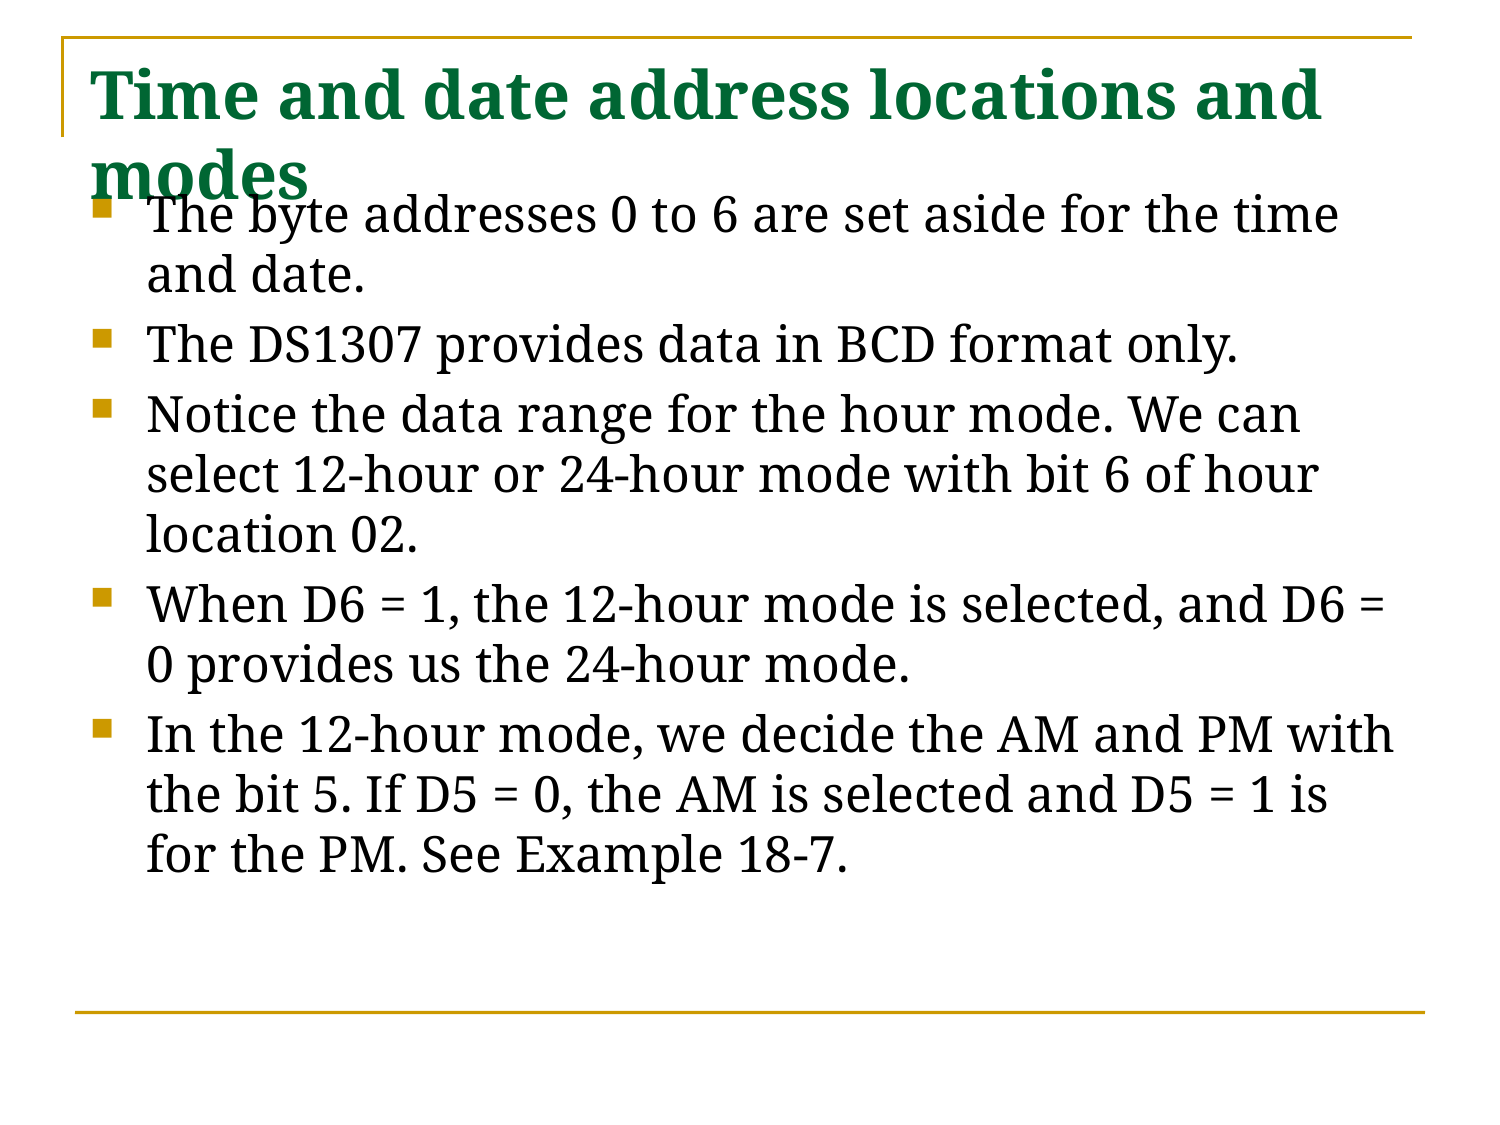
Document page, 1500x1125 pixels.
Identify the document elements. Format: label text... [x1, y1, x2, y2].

title Time and date address locations and modes [74, 45, 1426, 163]
list The byte addresses 0 to 6 are set aside for the time and date. The DS1307 provides data in BCD format only. Notice the data range for the hour mode. We can select 12-hour or 24-hour mode with bit 6 of hour location 02. When D6 = 1, the 12-hour mode is selected, and D6 = 0 provides us the 24-hour mode. In the 12-hour mode, we decide the AM and PM with the bit 5. If D5 = 0, the AM is selected and D5 = 1 is for the PM. See Example 18-7. [74, 174, 1426, 1006]
